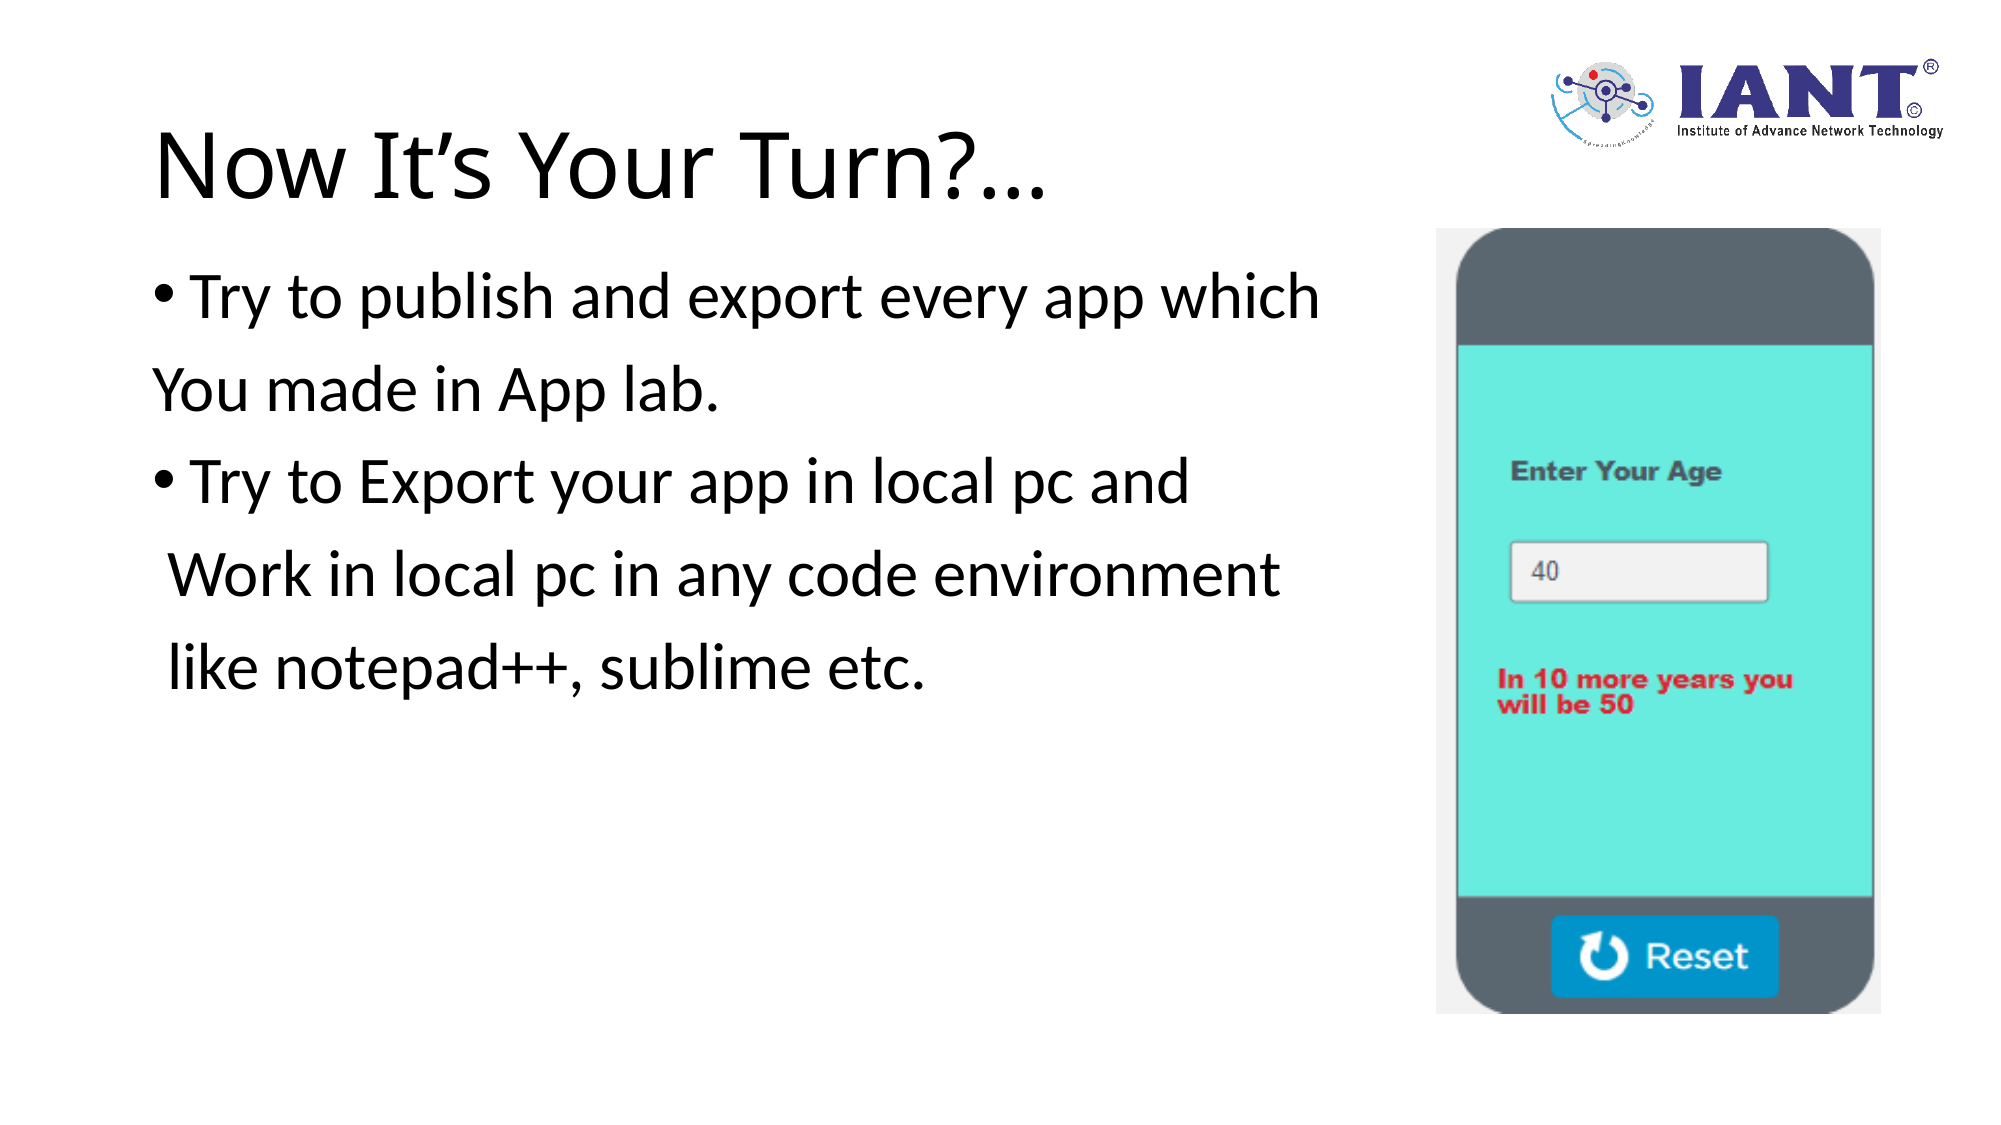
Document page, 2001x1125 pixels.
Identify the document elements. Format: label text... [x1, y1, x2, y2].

picture [1436, 228, 1881, 1014]
title Now It’s Your Turn?… [137, 59, 1863, 252]
picture [1529, 37, 1972, 158]
list Try to publish and export every app which You made in App lab. Try to Export your app in local pc and Work in local pc in any code environment like notepad++, sublime etc. [137, 252, 1436, 1014]
